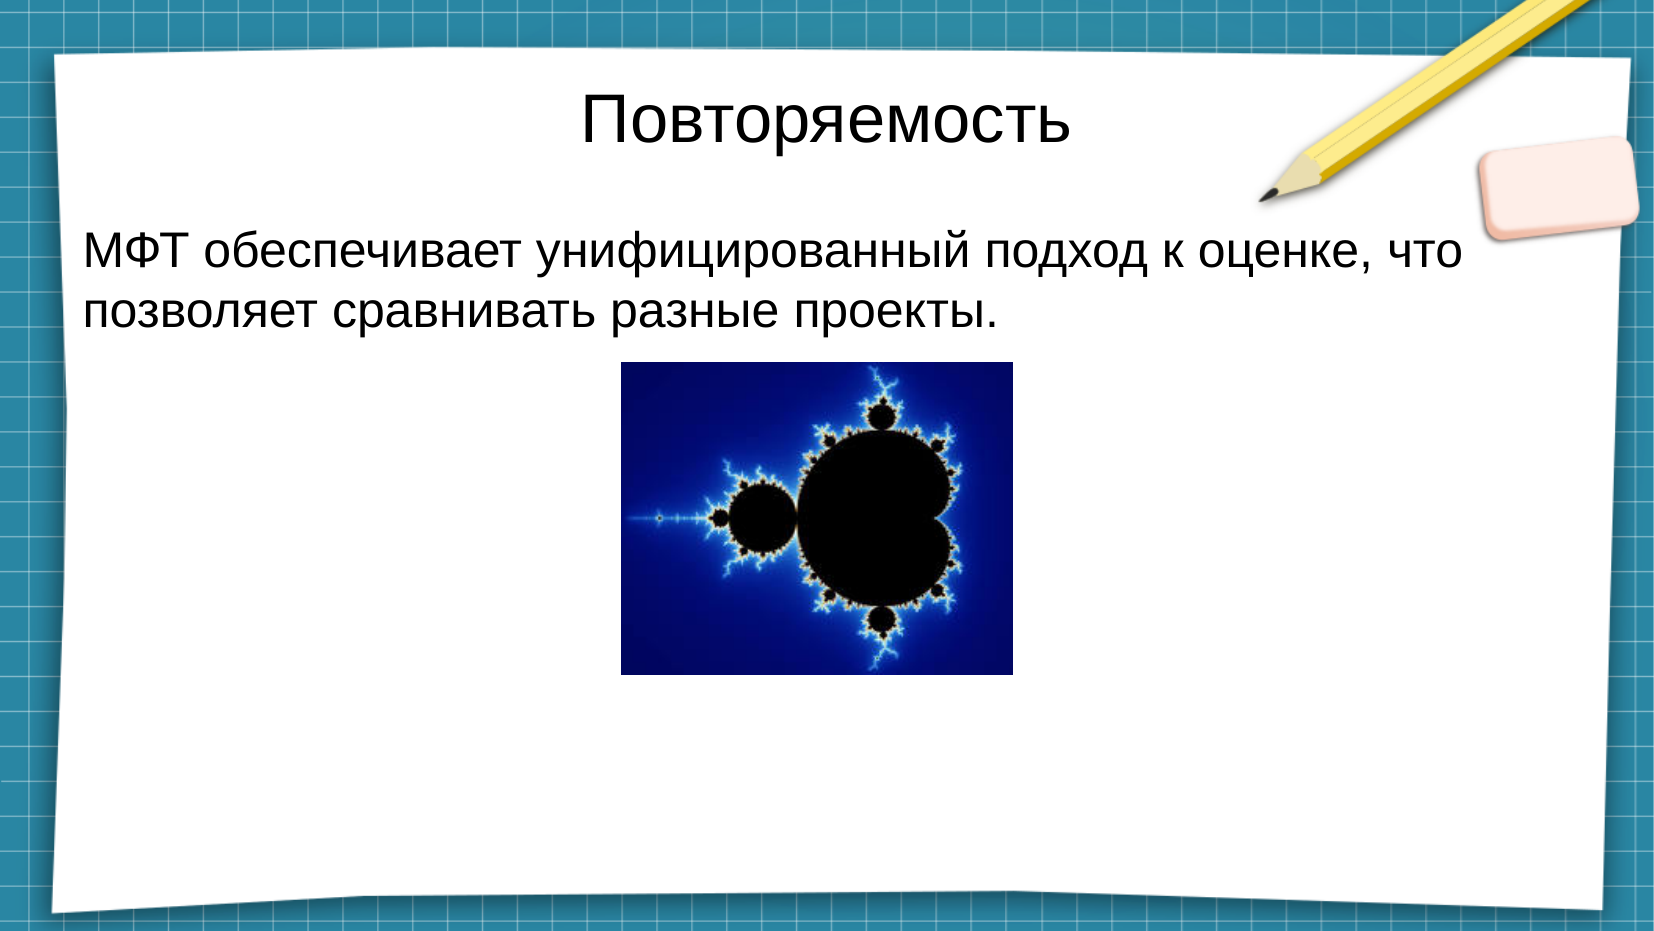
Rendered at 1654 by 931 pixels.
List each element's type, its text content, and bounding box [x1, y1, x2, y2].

picture [0, 0, 1654, 931]
list МФТ обеспечивает унифицированный подход к оценке, что позволяет сравнивать разные проекты. [82, 217, 1571, 757]
title Повторяемость [82, 37, 1571, 193]
